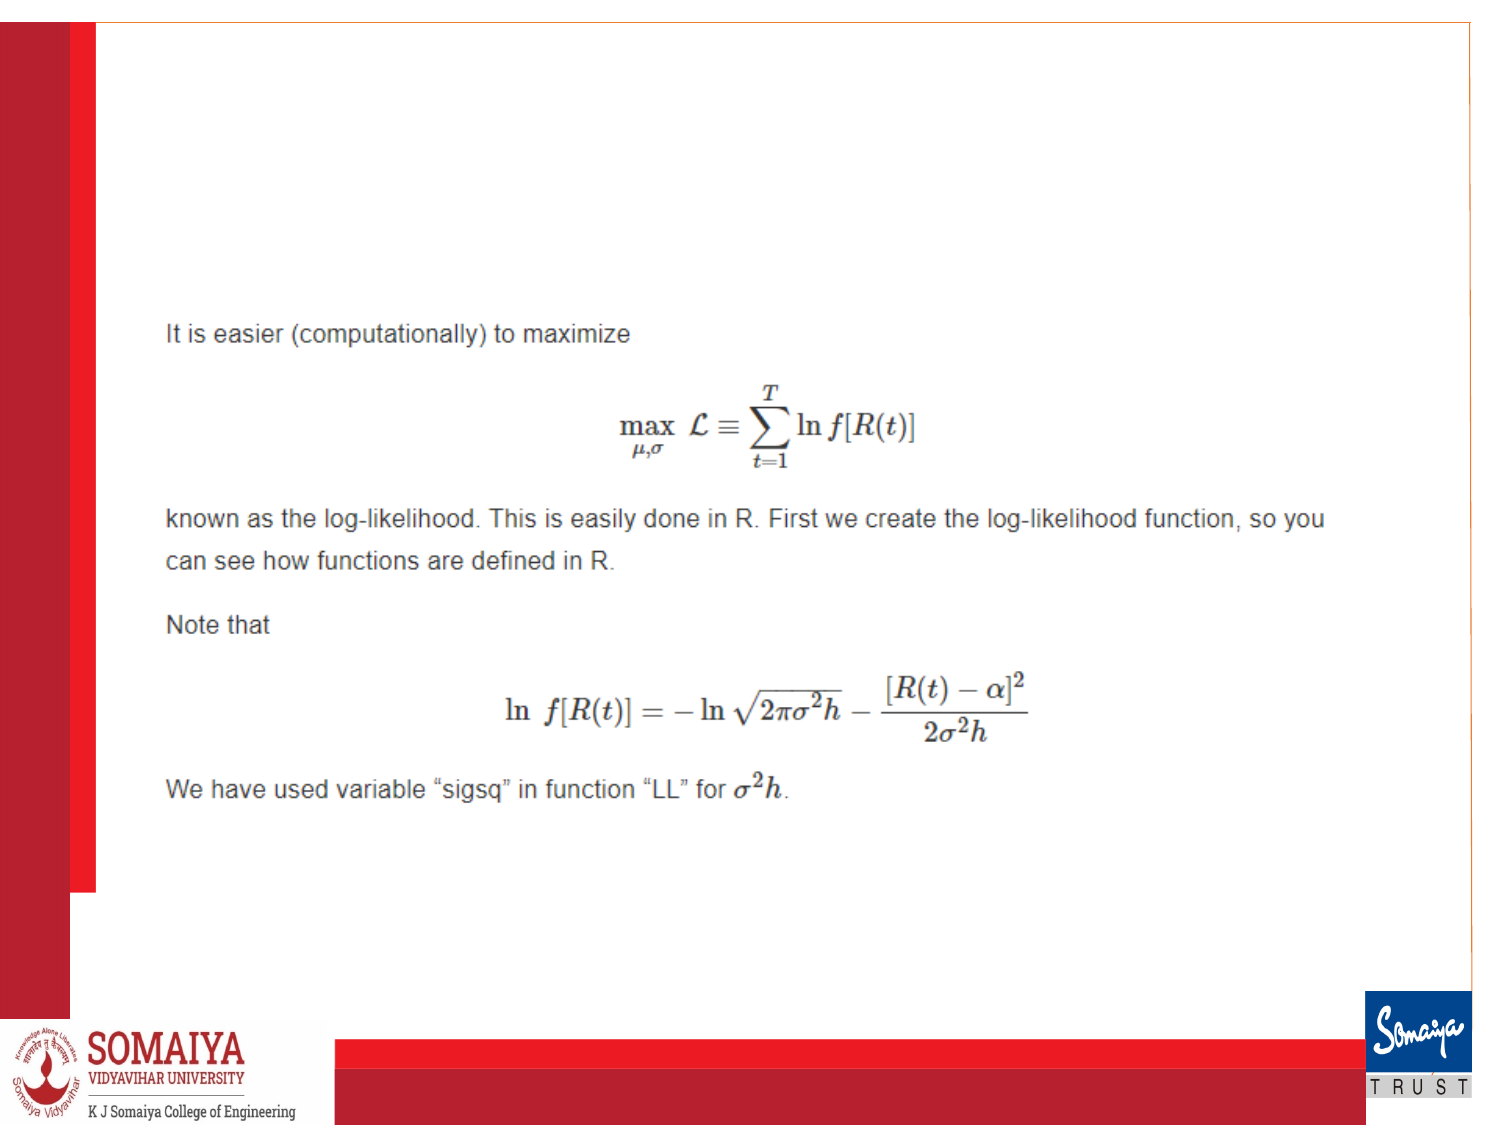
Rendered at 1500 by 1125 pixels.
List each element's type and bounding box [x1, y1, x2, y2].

picture [148, 310, 1352, 814]
picture [0, 22, 327, 1125]
picture [335, 1040, 1365, 1125]
picture [1365, 991, 1472, 1098]
